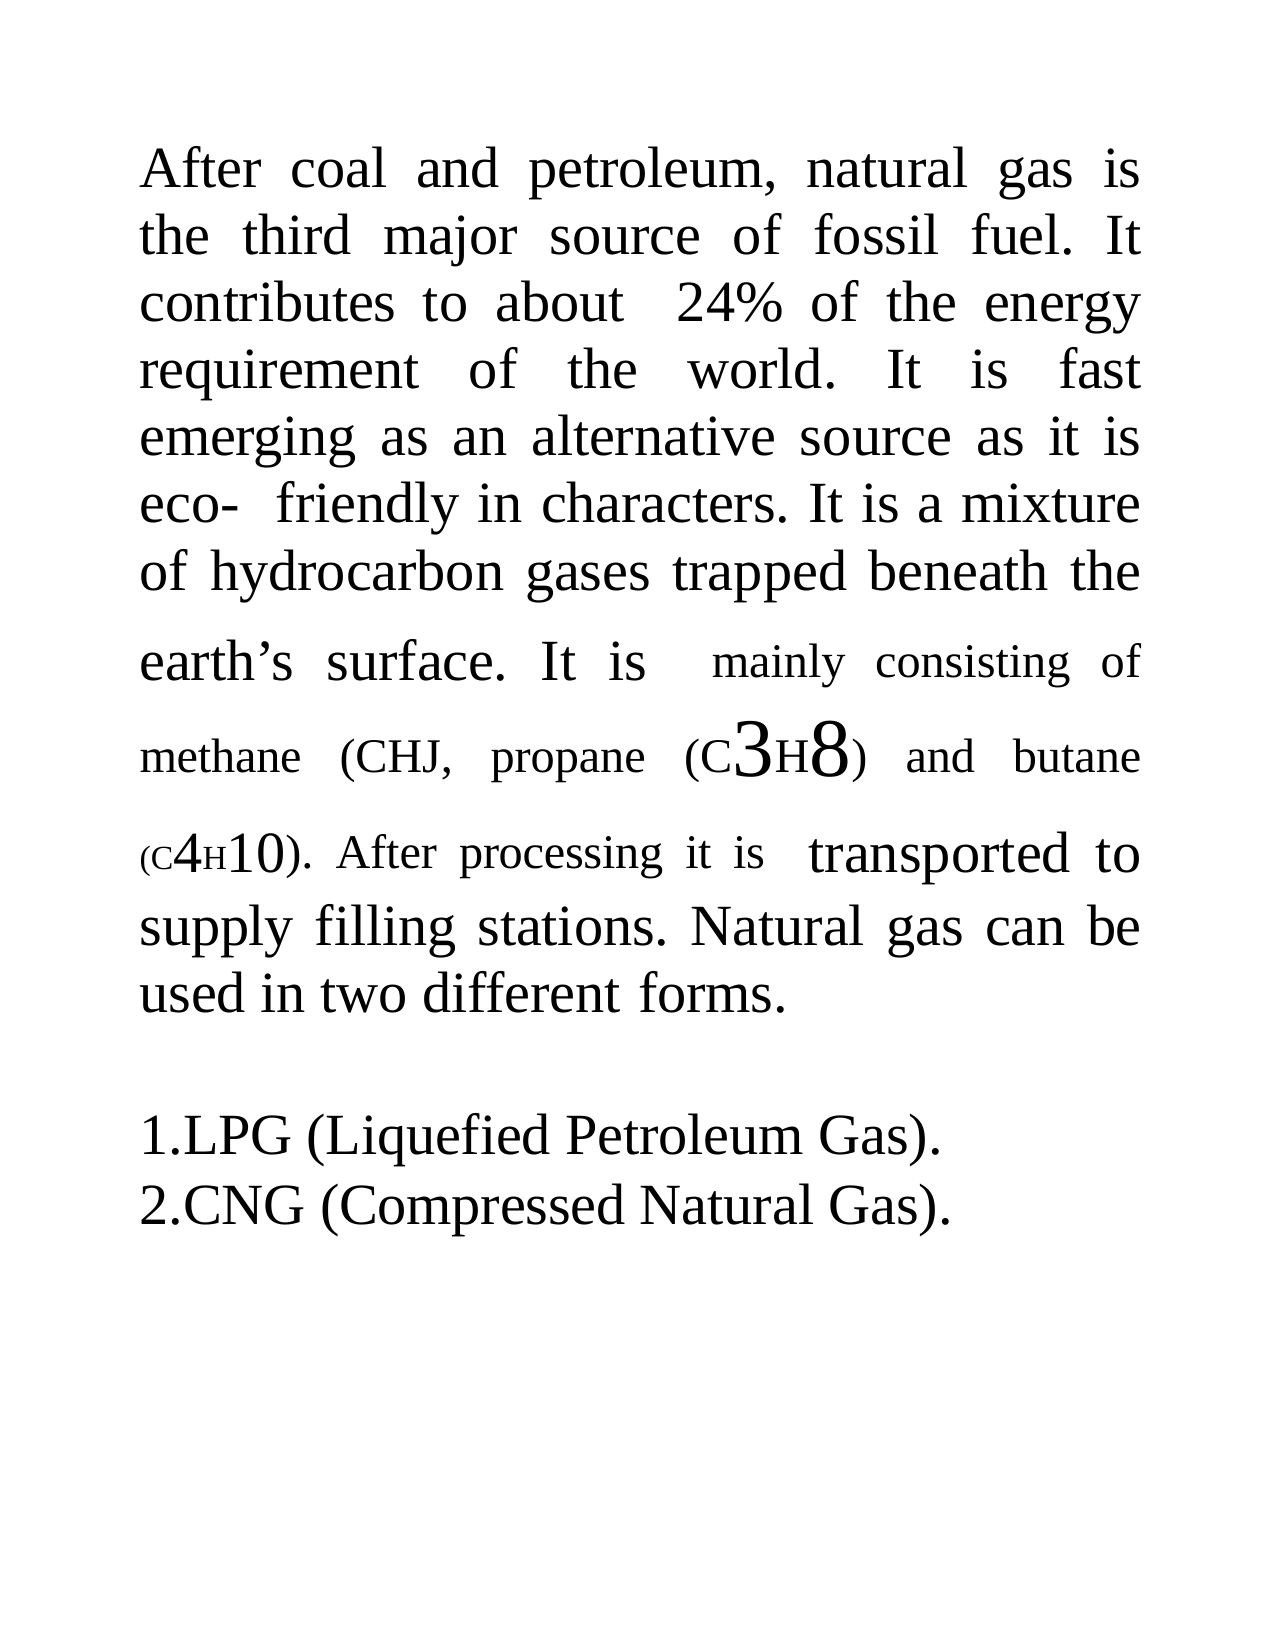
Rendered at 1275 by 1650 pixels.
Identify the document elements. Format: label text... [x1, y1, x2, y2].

text_box After coal and petroleum, natural gas is the third major source of fossil fuel. It contributes to about 24% of the energy requirement of the world. It is fast emerging as an alternative source as it is eco- friendly in characters. It is a mixture of hydrocarbon gases trapped beneath the earth’s surface. It is mainly consisting of methane (CHJ, propane (C3H8) and butane (C4H10). After processing it is transported to supply filling stations. Natural gas can be used in two different forms. LPG (Liquefied Petroleum Gas). CNG (Compressed Natural Gas). [137, 130, 1143, 1337]
